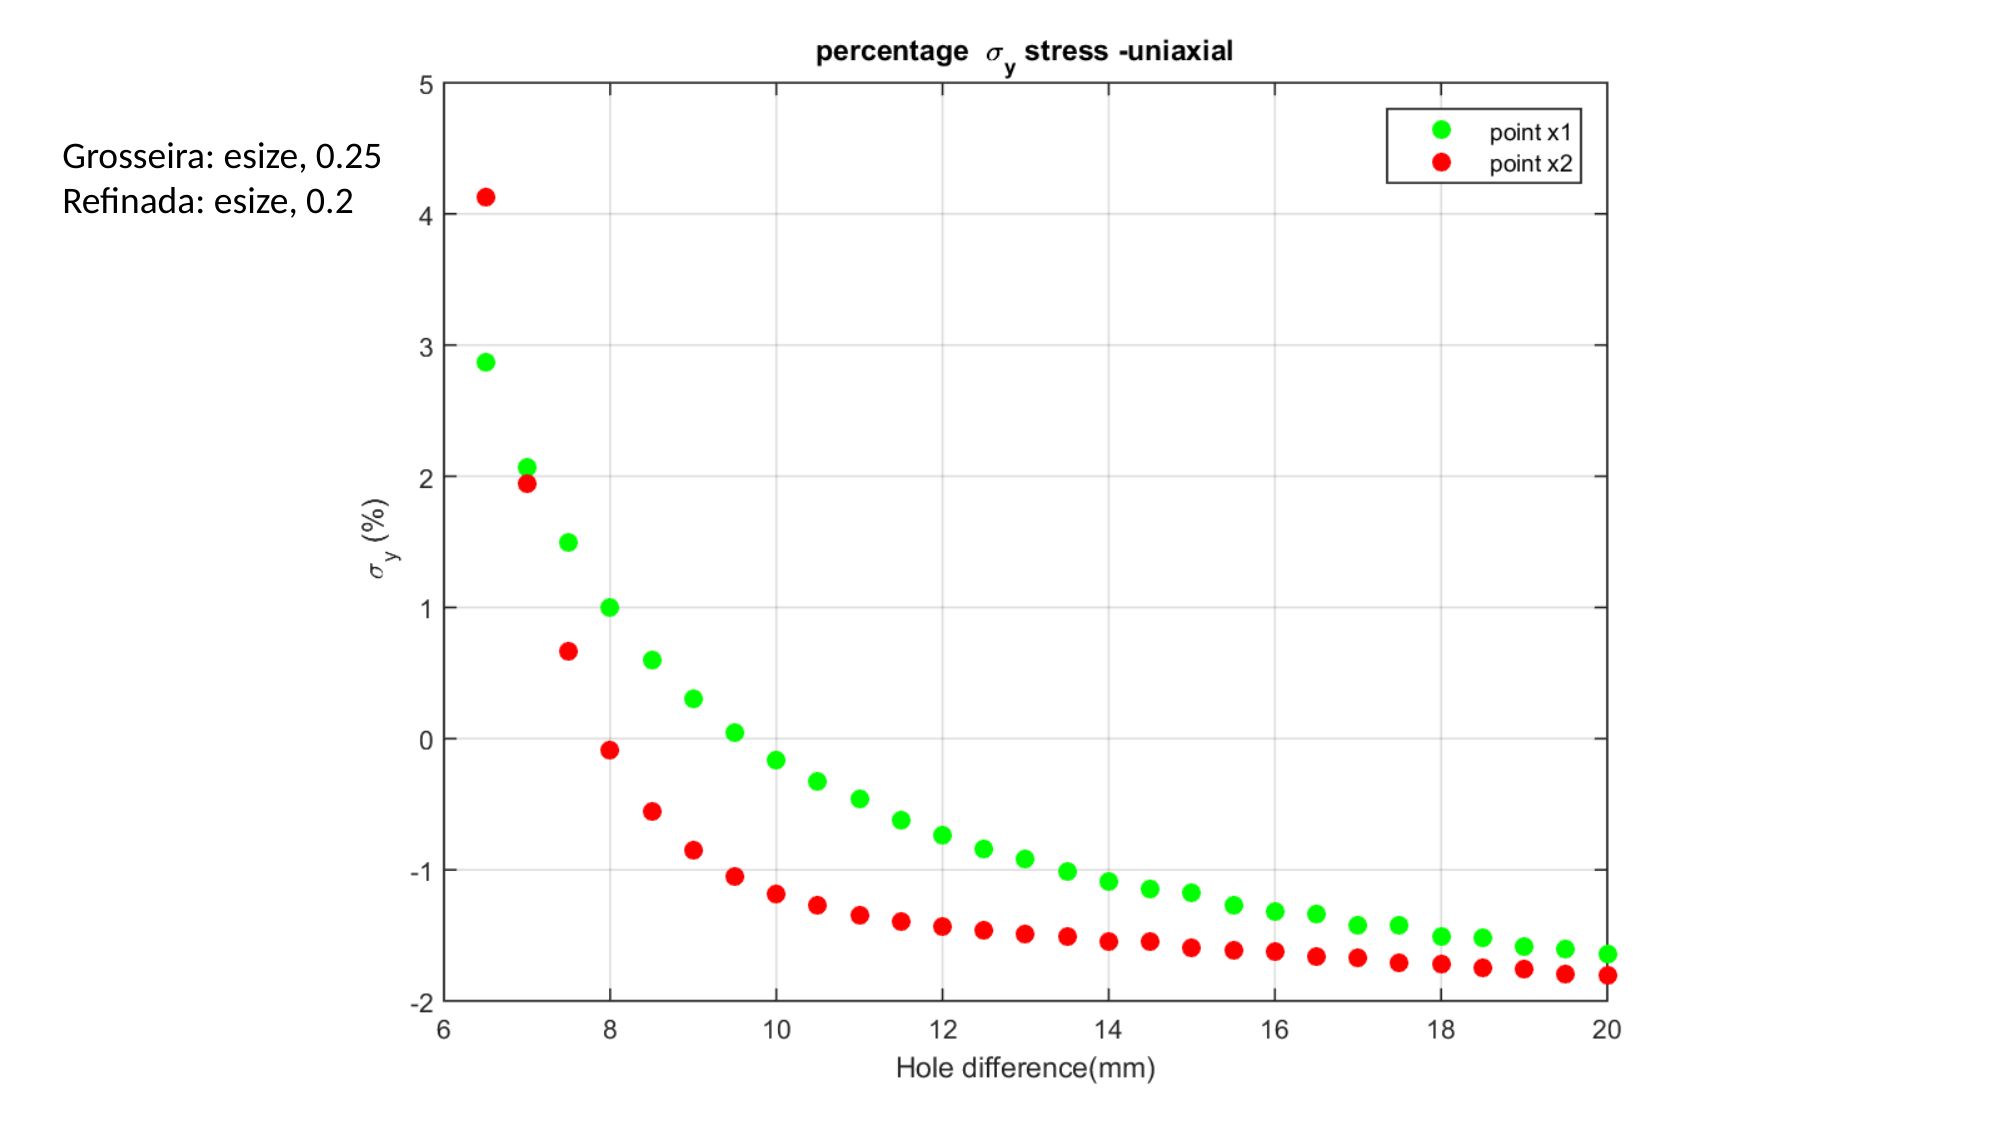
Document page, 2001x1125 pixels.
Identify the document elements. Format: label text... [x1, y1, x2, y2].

text_box Grosseira: esize, 0.25 Refinada: esize, 0.2 [47, 123, 249, 229]
picture [249, 0, 1750, 1125]
